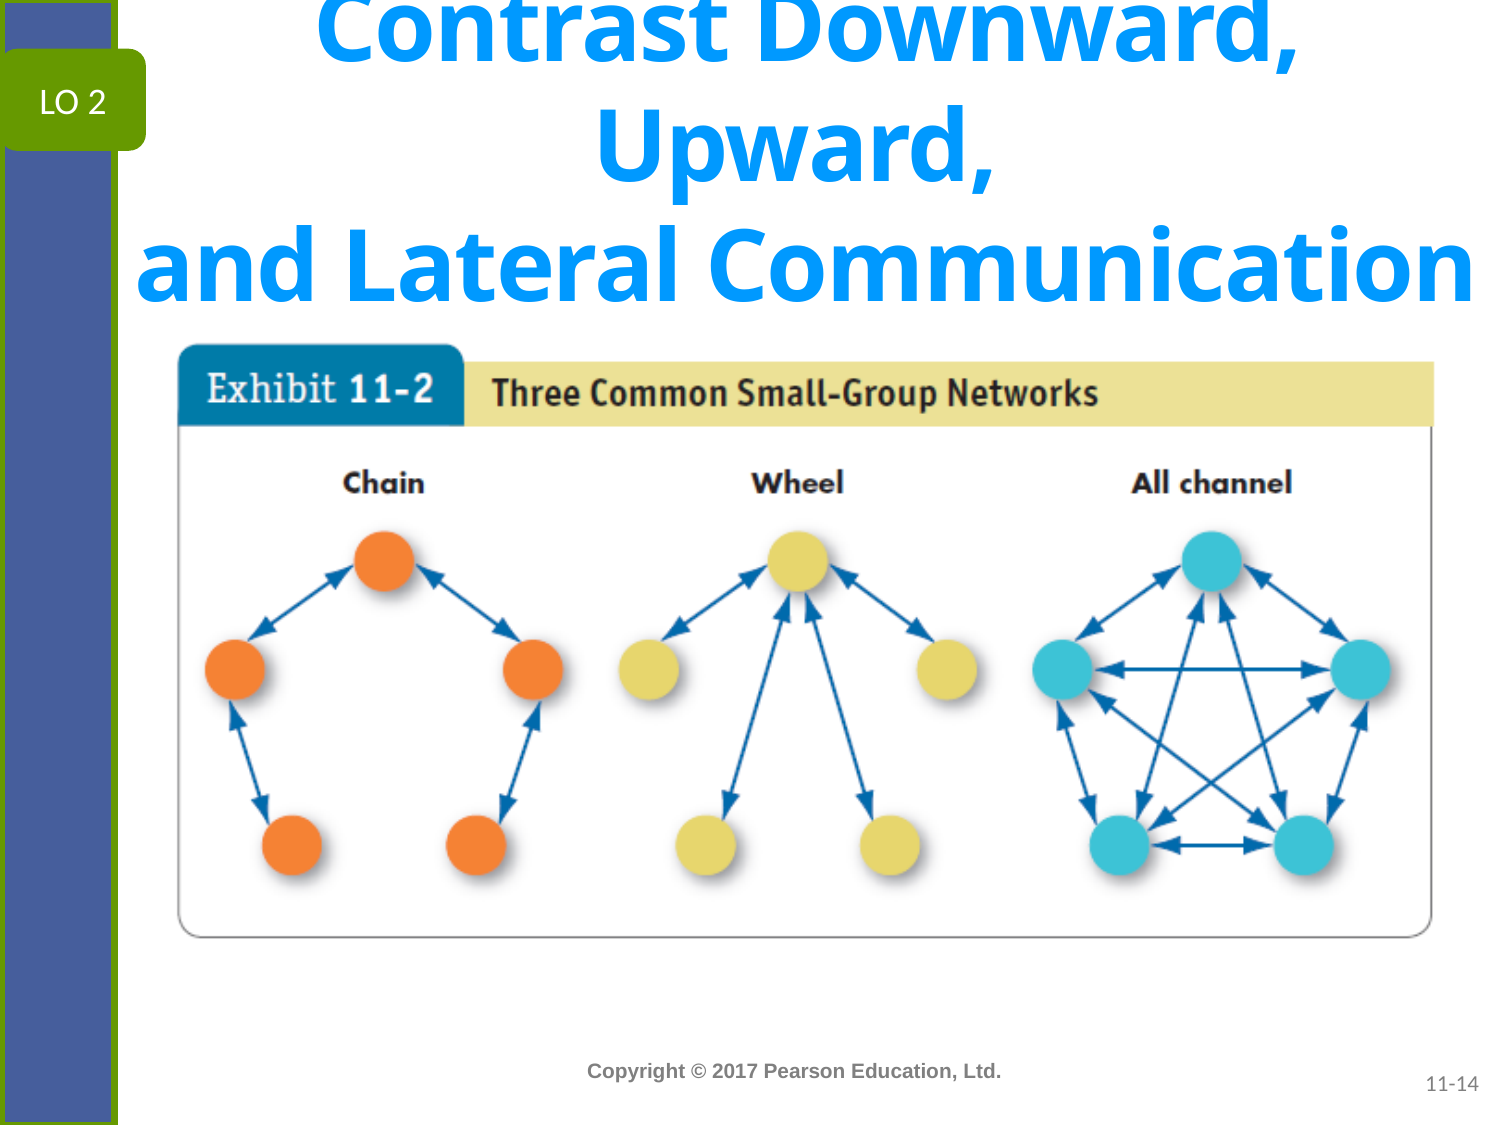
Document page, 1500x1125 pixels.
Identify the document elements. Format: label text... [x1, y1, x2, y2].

picture [173, 338, 1440, 946]
title Contrast Downward, Upward, and Lateral Communication [116, 23, 1498, 260]
text_box LO 2 [0, 46, 149, 153]
slide_number 11-14 [1405, 1048, 1499, 1117]
